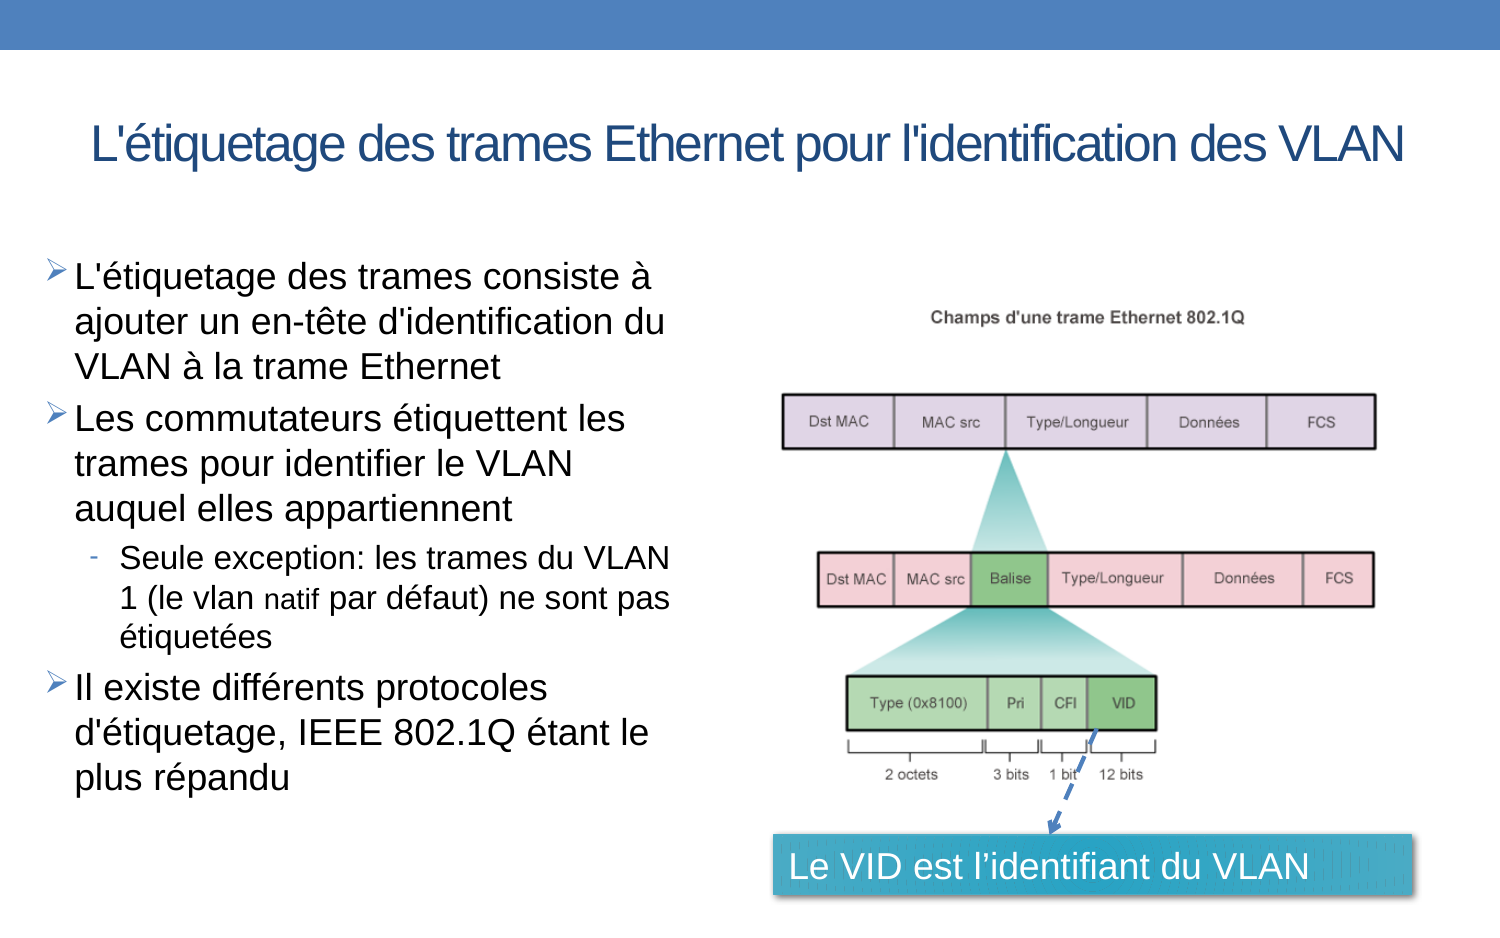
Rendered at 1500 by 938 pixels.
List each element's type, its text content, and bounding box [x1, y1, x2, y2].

title L'étiquetage des trames Ethernet pour l'identification des VLAN [75, 72, 1425, 209]
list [762, 307, 1426, 795]
list L'étiquetage des trames consiste à ajouter un en-tête d'identification du VLAN à la trame Ethernet Les commutateurs étiquettent les trames pour identifier le VLAN auquel elles appartiennent Seule exception: les trames du VLAN 1 (le vlan natif par défaut) ne sont pas étiquetées Il existe différents protocoles d'étiquetage, IEEE 802.1Q étant le plus répandu [29, 244, 692, 890]
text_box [1049, 728, 1097, 836]
text_box Le VID est l’identifiant du VLAN [773, 834, 1412, 895]
